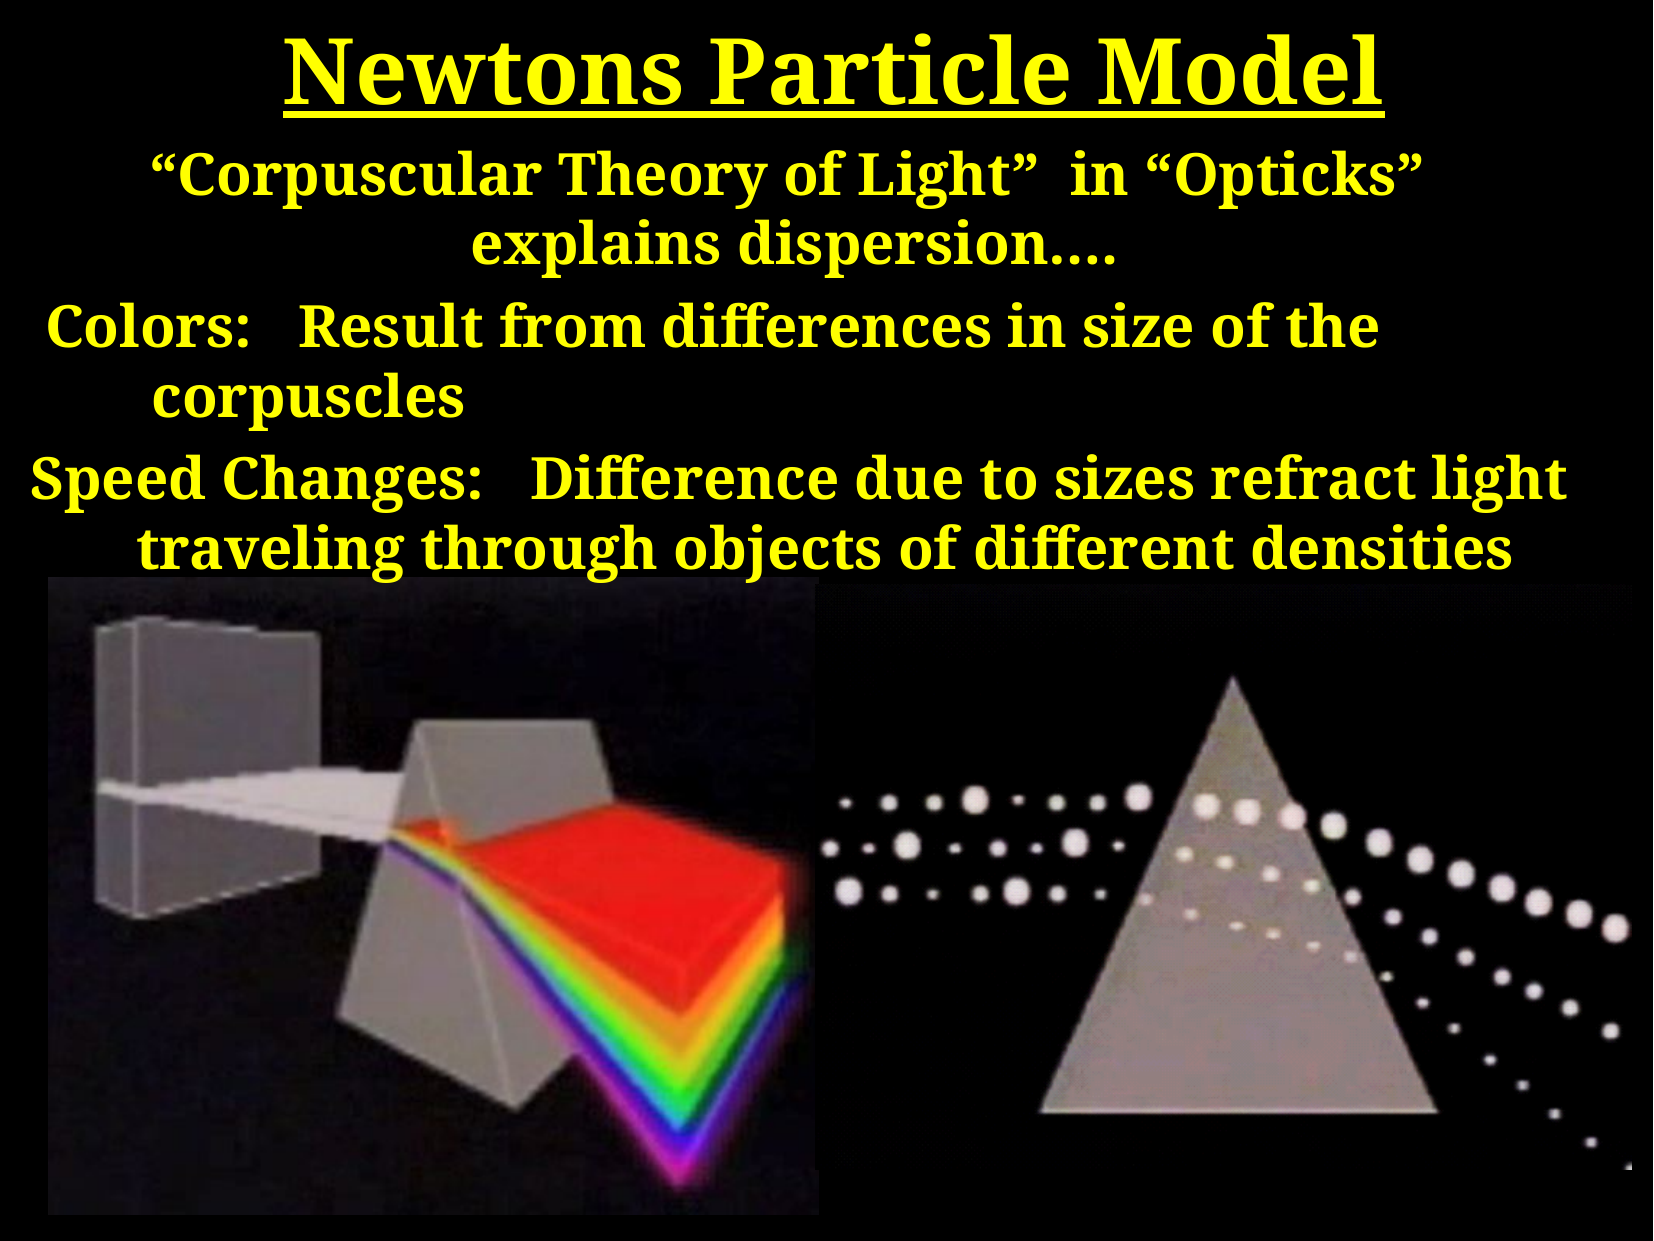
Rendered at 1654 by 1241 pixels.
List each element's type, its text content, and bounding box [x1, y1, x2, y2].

title Speed Changes: Difference due to sizes refract light traveling through objects of different densities [30, 435, 1620, 588]
picture [48, 577, 1632, 1215]
title “Corpuscular Theory of Light” in “Opticks” explains dispersion…. [0, 130, 1590, 283]
title Colors: Result from differences in size of the corpuscles [45, 282, 1602, 435]
title Newtons Particle Model [90, 15, 1578, 120]
